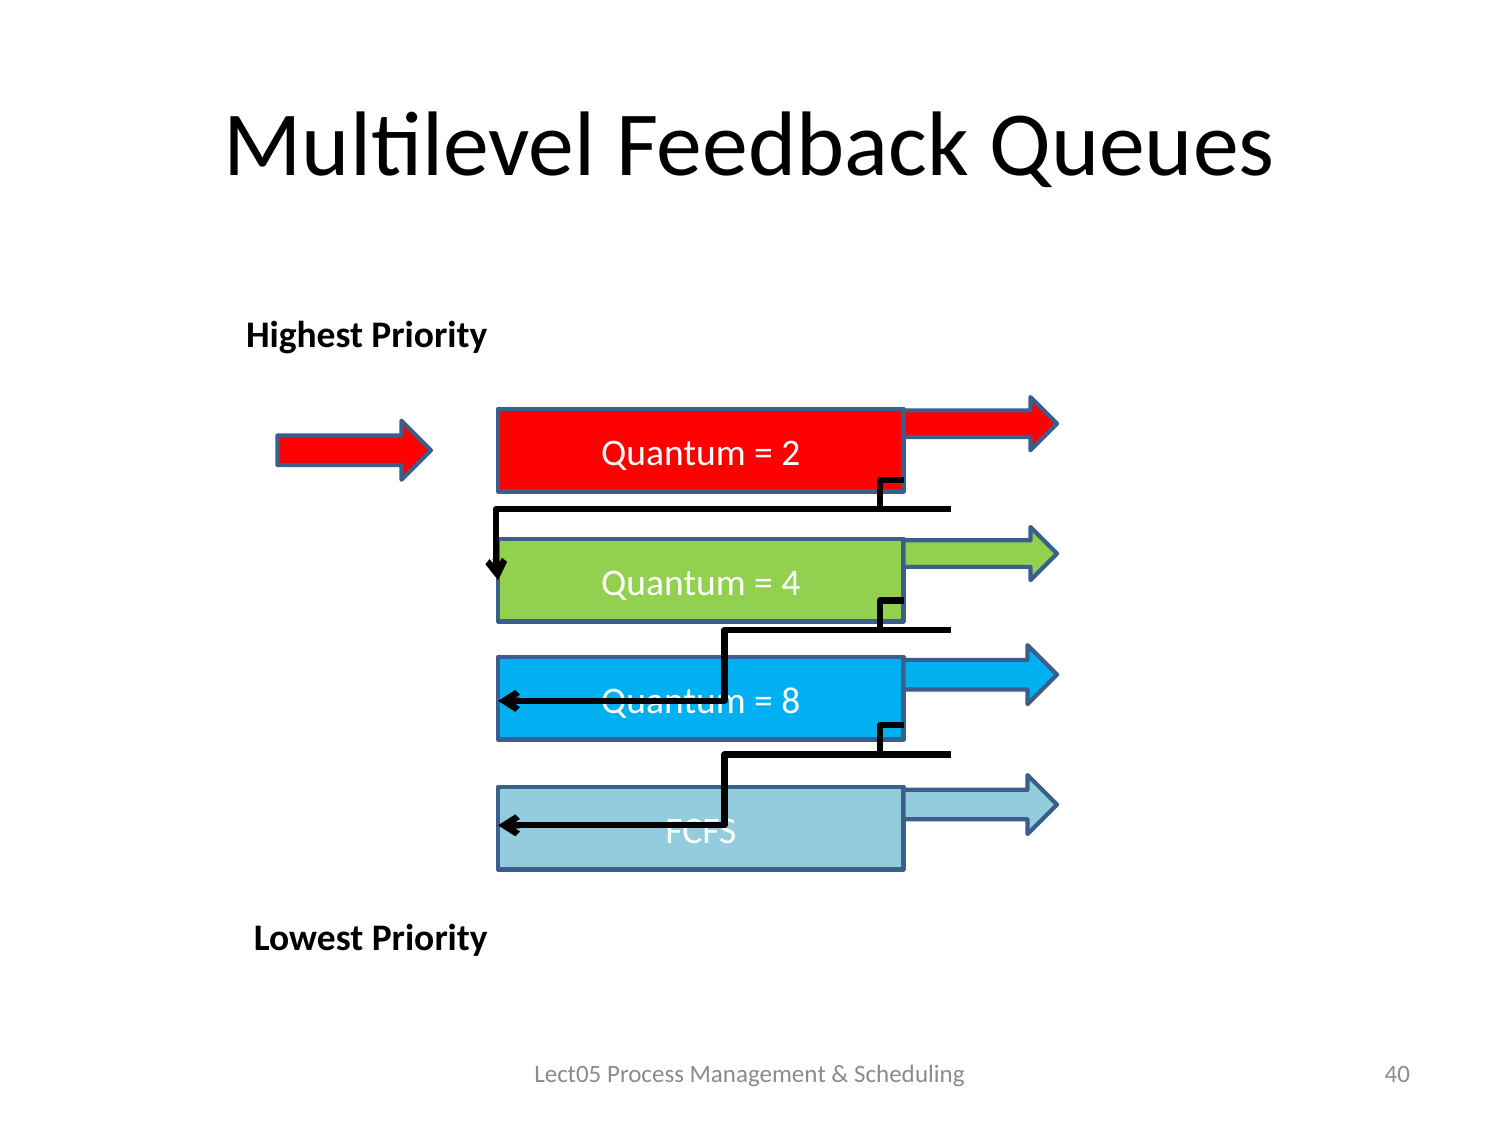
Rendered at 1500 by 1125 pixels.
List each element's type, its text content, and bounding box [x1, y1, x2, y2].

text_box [497, 600, 951, 702]
text_box FCFS [496, 834, 906, 872]
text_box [497, 724, 951, 826]
text_box [956, 773, 1060, 837]
footer Lect05 Process Management & Scheduling [512, 1042, 988, 1103]
text_box Highest Priority [231, 302, 503, 363]
text_box Quantum = 2 [496, 407, 906, 479]
text_box Quantum = 4 [496, 589, 906, 599]
slide_number 40 [1074, 1042, 1425, 1103]
text_box [901, 395, 1060, 453]
text_box Quantum = 8 [496, 707, 906, 724]
text_box [275, 418, 434, 482]
text_box [956, 643, 1060, 707]
title Multilevel Feedback Queues [75, 45, 1425, 233]
text_box [956, 525, 1060, 583]
text_box Lowest Priority [239, 905, 503, 965]
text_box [497, 479, 951, 581]
